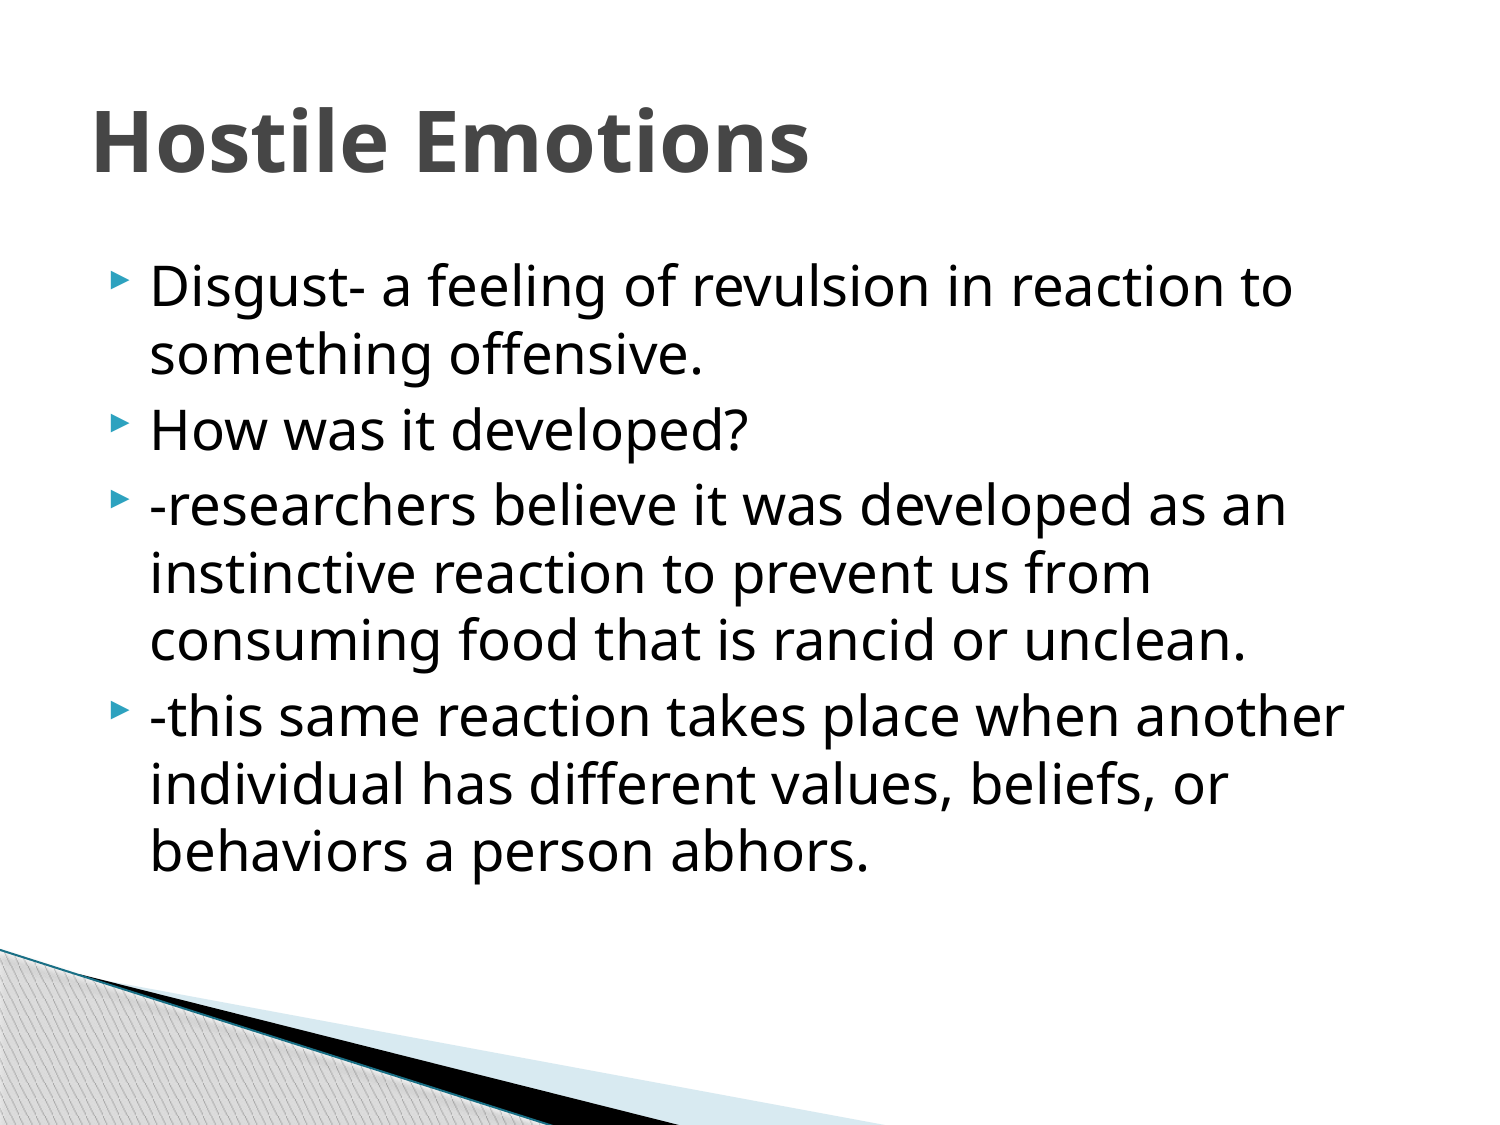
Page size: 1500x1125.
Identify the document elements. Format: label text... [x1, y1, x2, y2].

title Hostile Emotions [75, 45, 1425, 233]
list Disgust- a feeling of revulsion in reaction to something offensive. How was it developed? -researchers believe it was developed as an instinctive reaction to prevent us from consuming food that is rancid or unclean. -this same reaction takes place when another individual has different values, beliefs, or behaviors a person abhors. [75, 243, 1425, 986]
